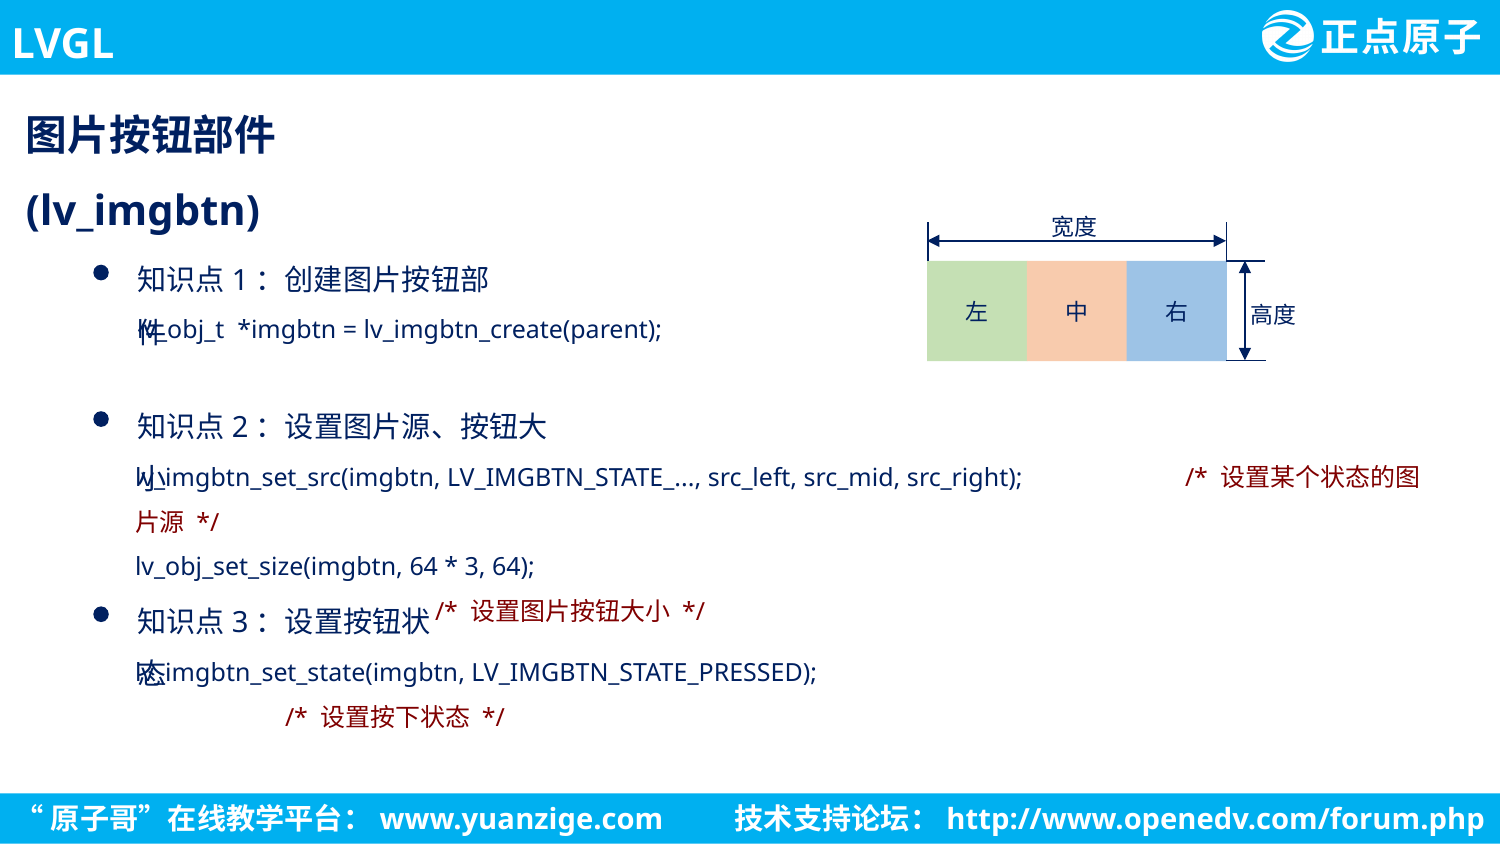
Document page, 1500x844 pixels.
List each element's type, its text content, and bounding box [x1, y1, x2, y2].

text_box 知识点1：创建图片按钮部件 [122, 236, 530, 357]
picture [1412, 44, 1418, 52]
text_box [0, 0, 1500, 76]
picture [1263, 27, 1307, 61]
text_box 图片按钮部件(lv_imgbtn) [11, 76, 530, 242]
text_box [93, 264, 109, 281]
picture [1431, 44, 1438, 52]
text_box LVGL [0, 0, 967, 75]
picture [1267, 11, 1313, 45]
text_box lv_imgbtn_set_state(imgbtn, LV_IMGBTN_STATE_PRESSED); /* 设置按下状态 */ [120, 633, 1343, 739]
picture [1445, 21, 1479, 54]
text_box lv_obj_t *imgbtn = lv_imgbtn_create(parent); [530, 291, 693, 351]
text_box “原子哥”在线教学平台：www.yuanzige.com [0, 793, 560, 843]
picture [1391, 45, 1397, 53]
text_box 知识点2：设置图片源、按钮大小 [122, 383, 583, 438]
text_box lv_imgbtn_set_src(imgbtn, LV_IMGBTN_STATE_..., src_left, src_mid, src_right); /* 设置某个状态的图片源 */ lv_obj_set_size(imgbtn, 64 * 3, 64); /* 设置图片按钮大小 */ [120, 438, 1437, 634]
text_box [927, 191, 1313, 362]
text_box 技术支持论坛：http://www.openedv.com/forum.php [560, 793, 1500, 843]
picture [1364, 45, 1370, 53]
picture [1404, 20, 1438, 54]
text_box [93, 411, 109, 427]
picture [1367, 18, 1396, 42]
picture [1322, 21, 1357, 52]
text_box [93, 606, 109, 623]
text_box 知识点3：设置按钮状态 [122, 578, 467, 633]
